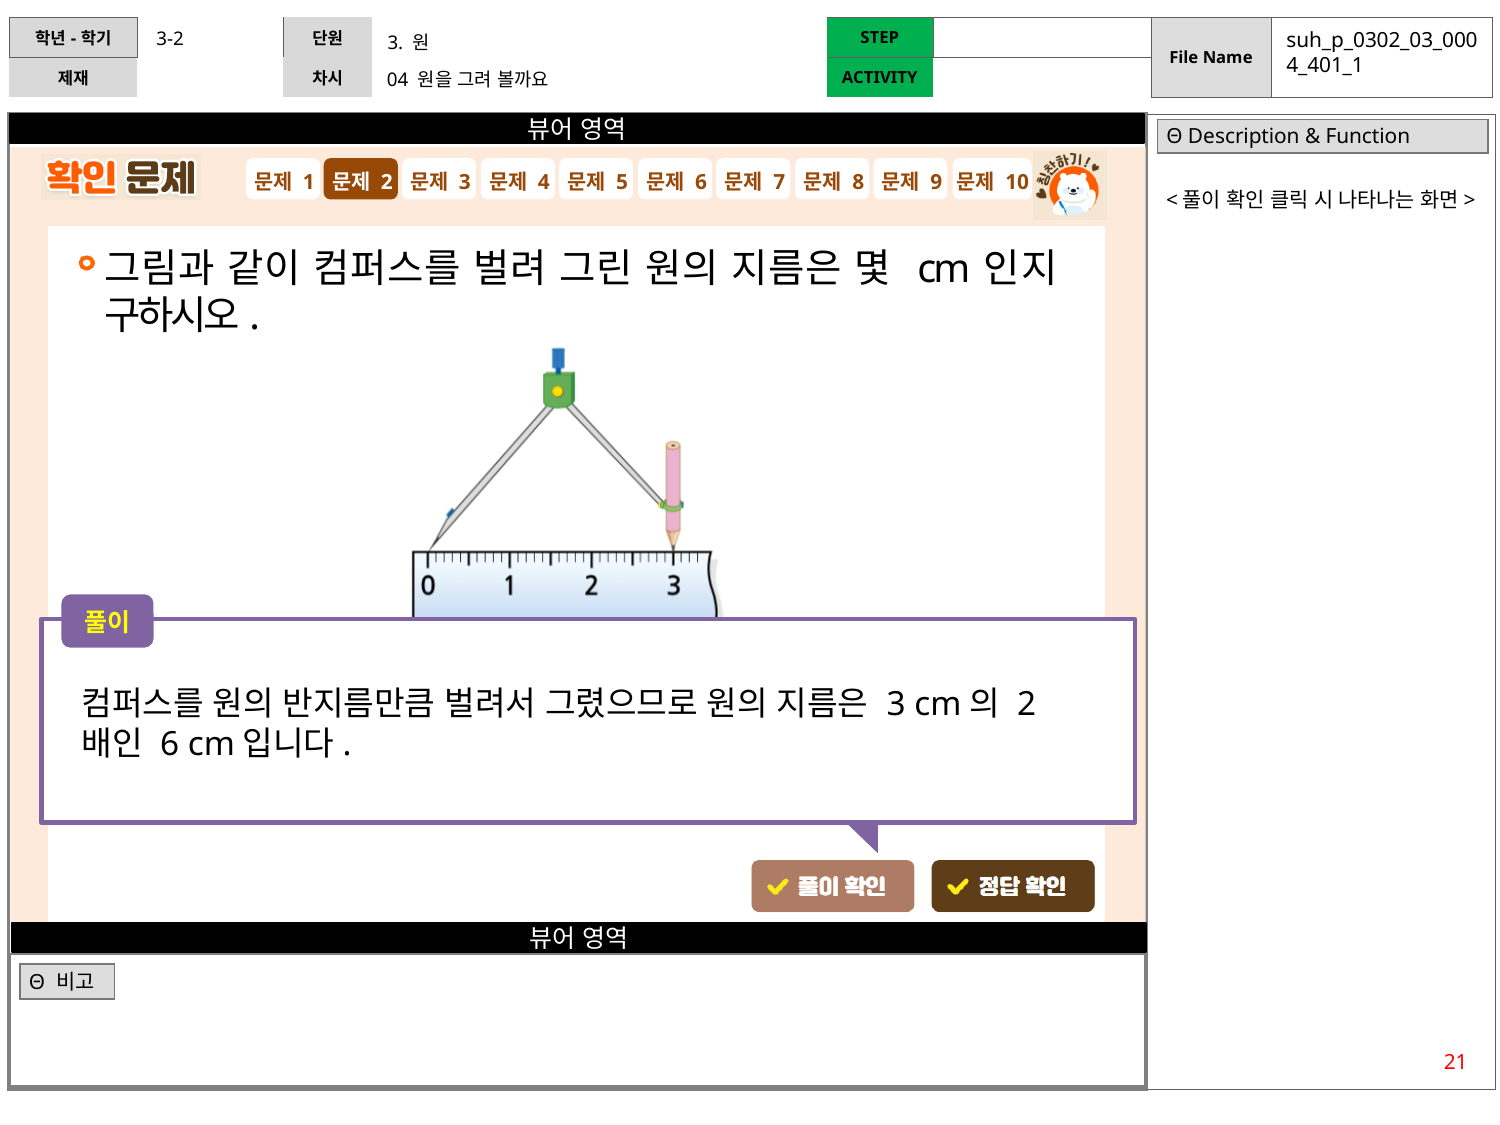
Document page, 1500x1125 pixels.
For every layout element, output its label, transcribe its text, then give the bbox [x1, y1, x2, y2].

text_box 문제 9 [898, 148, 977, 202]
text_box <풀이 확인 클릭 시 나타나는 화면> [1151, 179, 1500, 219]
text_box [40, 594, 1136, 854]
text_box 문제 5 [584, 148, 662, 202]
text_box 문제 3 [427, 148, 505, 202]
text_box 문제 10 [977, 148, 1052, 202]
picture [378, 315, 736, 594]
table_header Θ Description & Function [1158, 120, 1487, 152]
picture [1033, 151, 1107, 220]
text_box 문제 2 [349, 148, 427, 202]
picture [749, 857, 916, 914]
text_box 04 원을 그려 볼까요 [372, 60, 821, 96]
text_box 그림과 같이 컴퍼스를 벌려 그린 원의 지름은 몇 cm인지 구하시오. [89, 235, 1069, 346]
picture [930, 857, 1097, 913]
text_box 문제 7 [741, 148, 819, 202]
picture [41, 154, 201, 200]
text_box 문제 6 [662, 148, 741, 202]
text_box 문제 4 [505, 148, 584, 202]
text_box 문제 1 [239, 148, 349, 202]
text_box 3. 원 [372, 23, 828, 48]
text_box 3-2 [141, 18, 284, 55]
text_box 문제 8 [819, 148, 898, 202]
text_box suh_p_0302_03_0004_401_1 [1271, 18, 1500, 84]
picture [76, 252, 96, 274]
